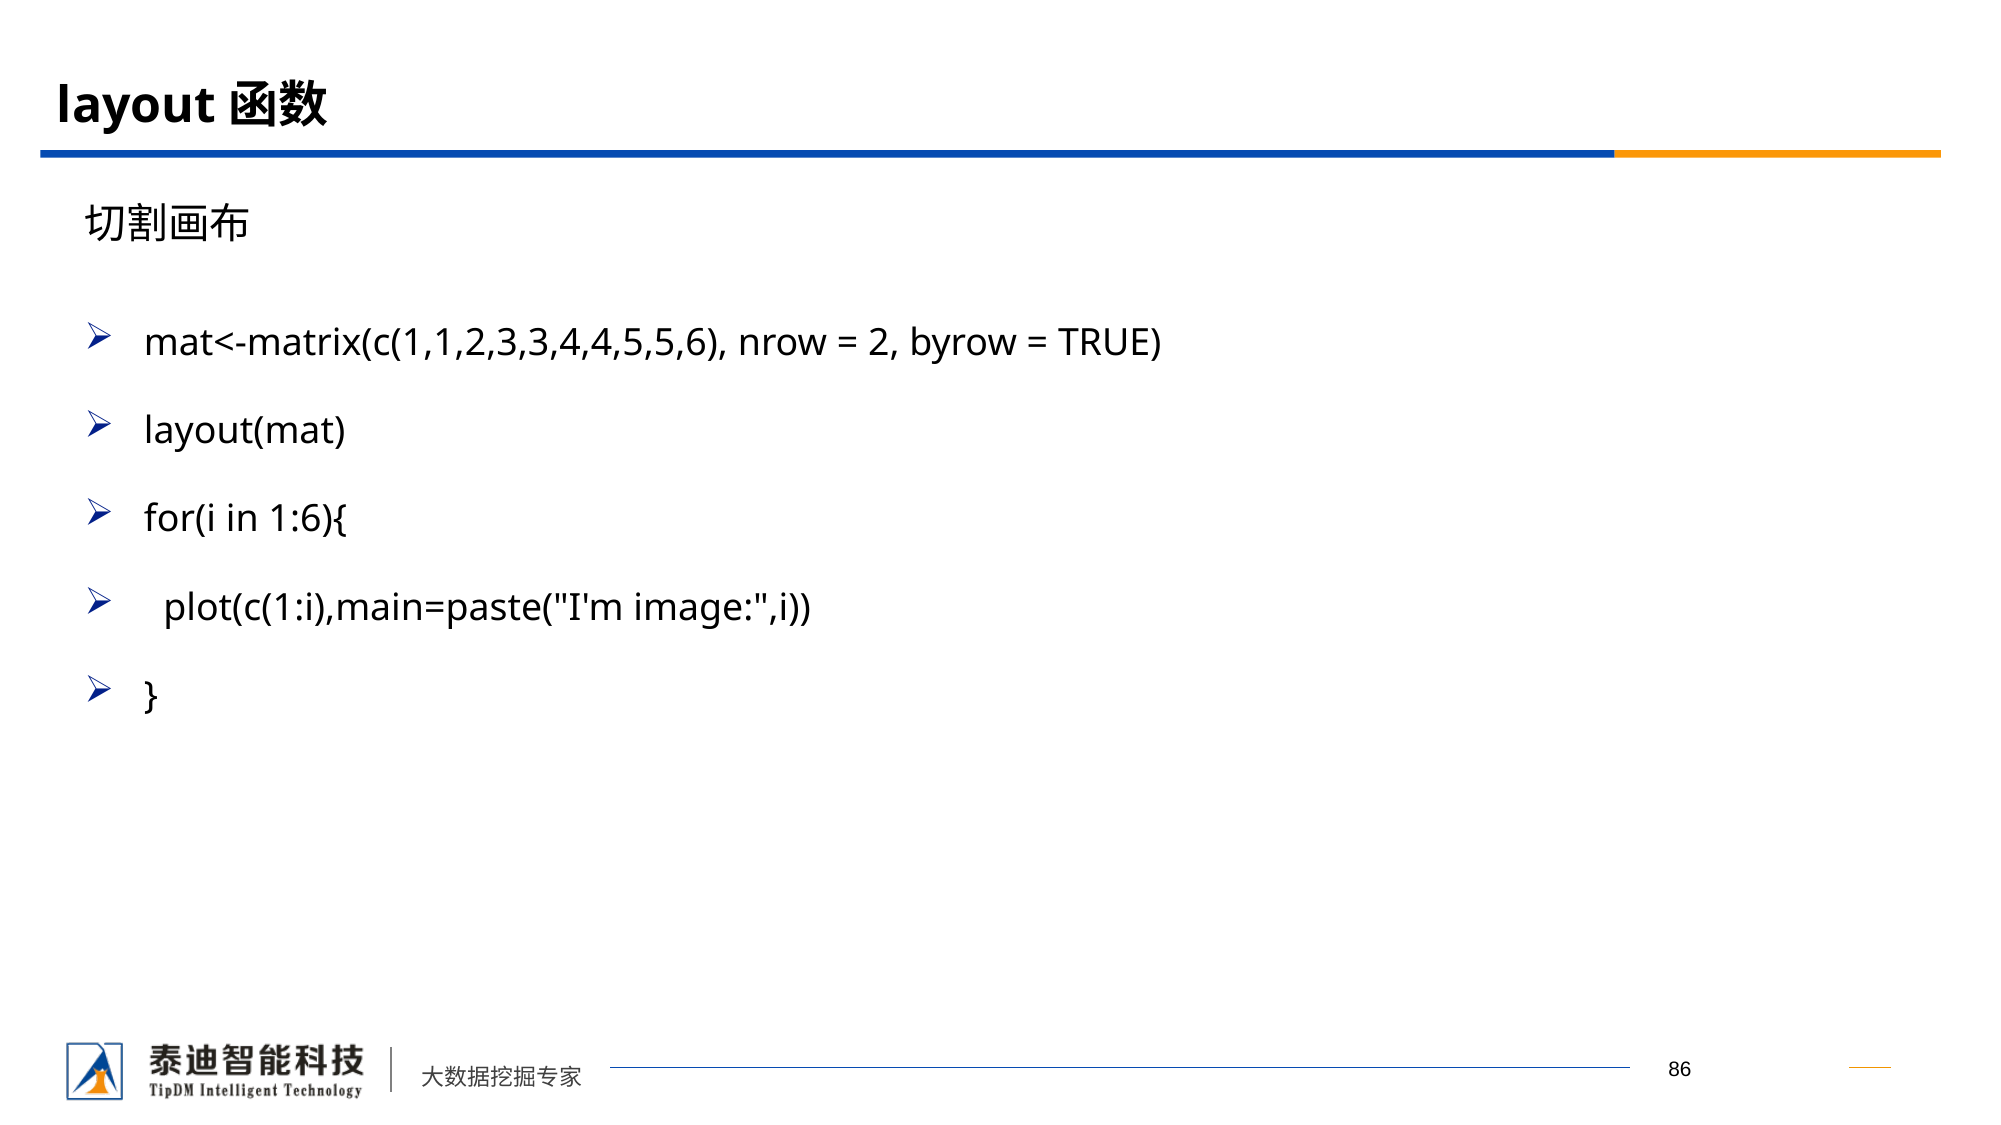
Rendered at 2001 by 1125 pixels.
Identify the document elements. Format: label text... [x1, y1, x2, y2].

picture [62, 1028, 368, 1107]
list mat<-matrix(c(1,1,2,3,3,4,4,5,5,6), nrow = 2, byrow = TRUE) layout(mat) for(i in 1:6){ plot(c(1:i),main=paste("I'm image:",i)) } [69, 287, 1892, 1000]
list 切割画布 [69, 186, 1892, 257]
title layout函数 [41, 58, 1842, 146]
